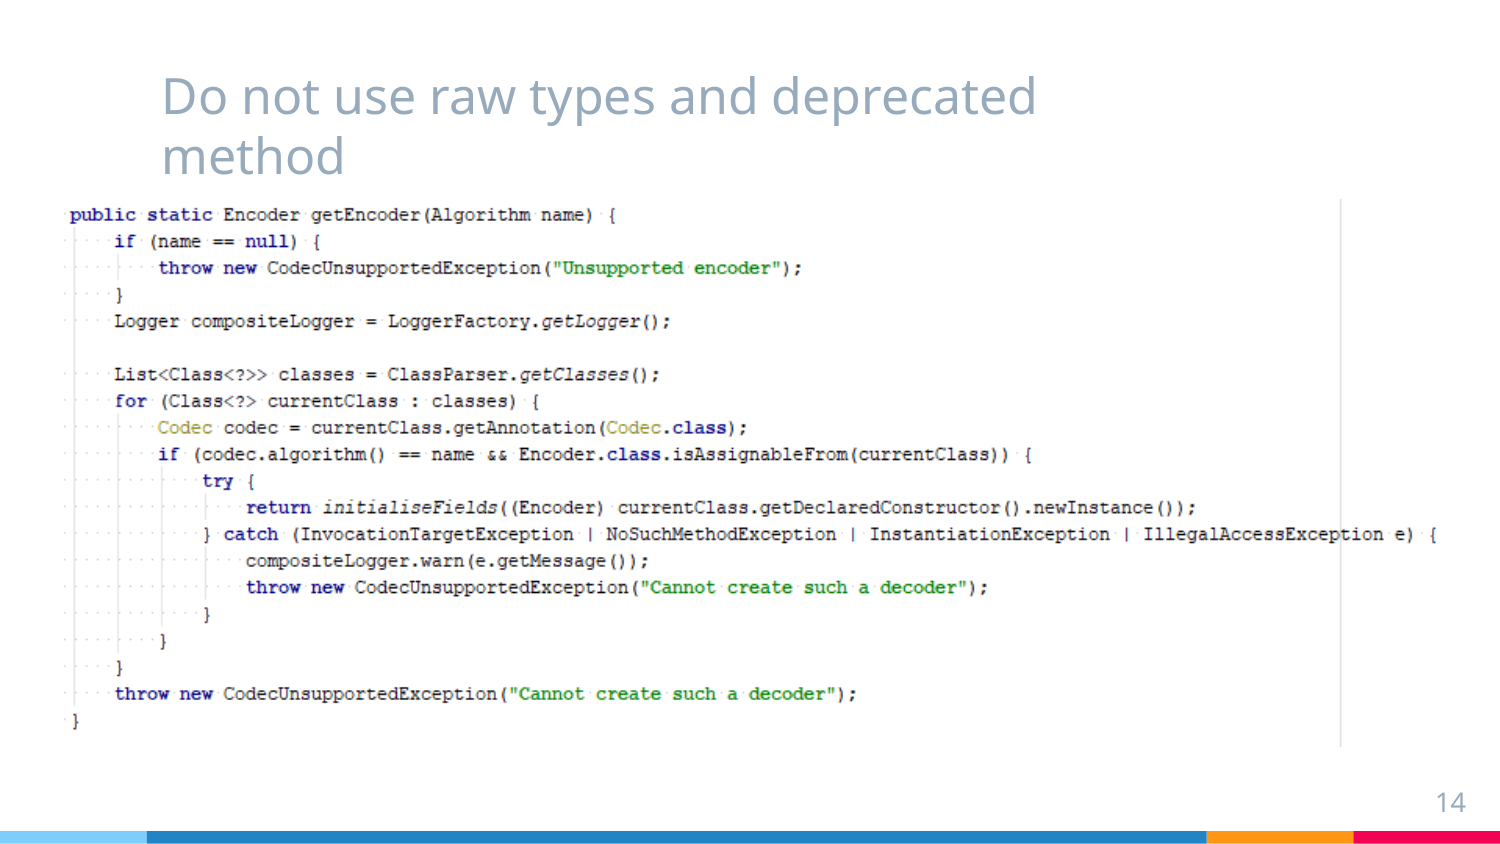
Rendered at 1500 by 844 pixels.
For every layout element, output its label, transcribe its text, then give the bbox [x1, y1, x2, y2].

title Do not use raw types and deprecated method [146, 58, 1207, 197]
slide_number 14 [1391, 770, 1482, 822]
picture [54, 199, 1446, 747]
